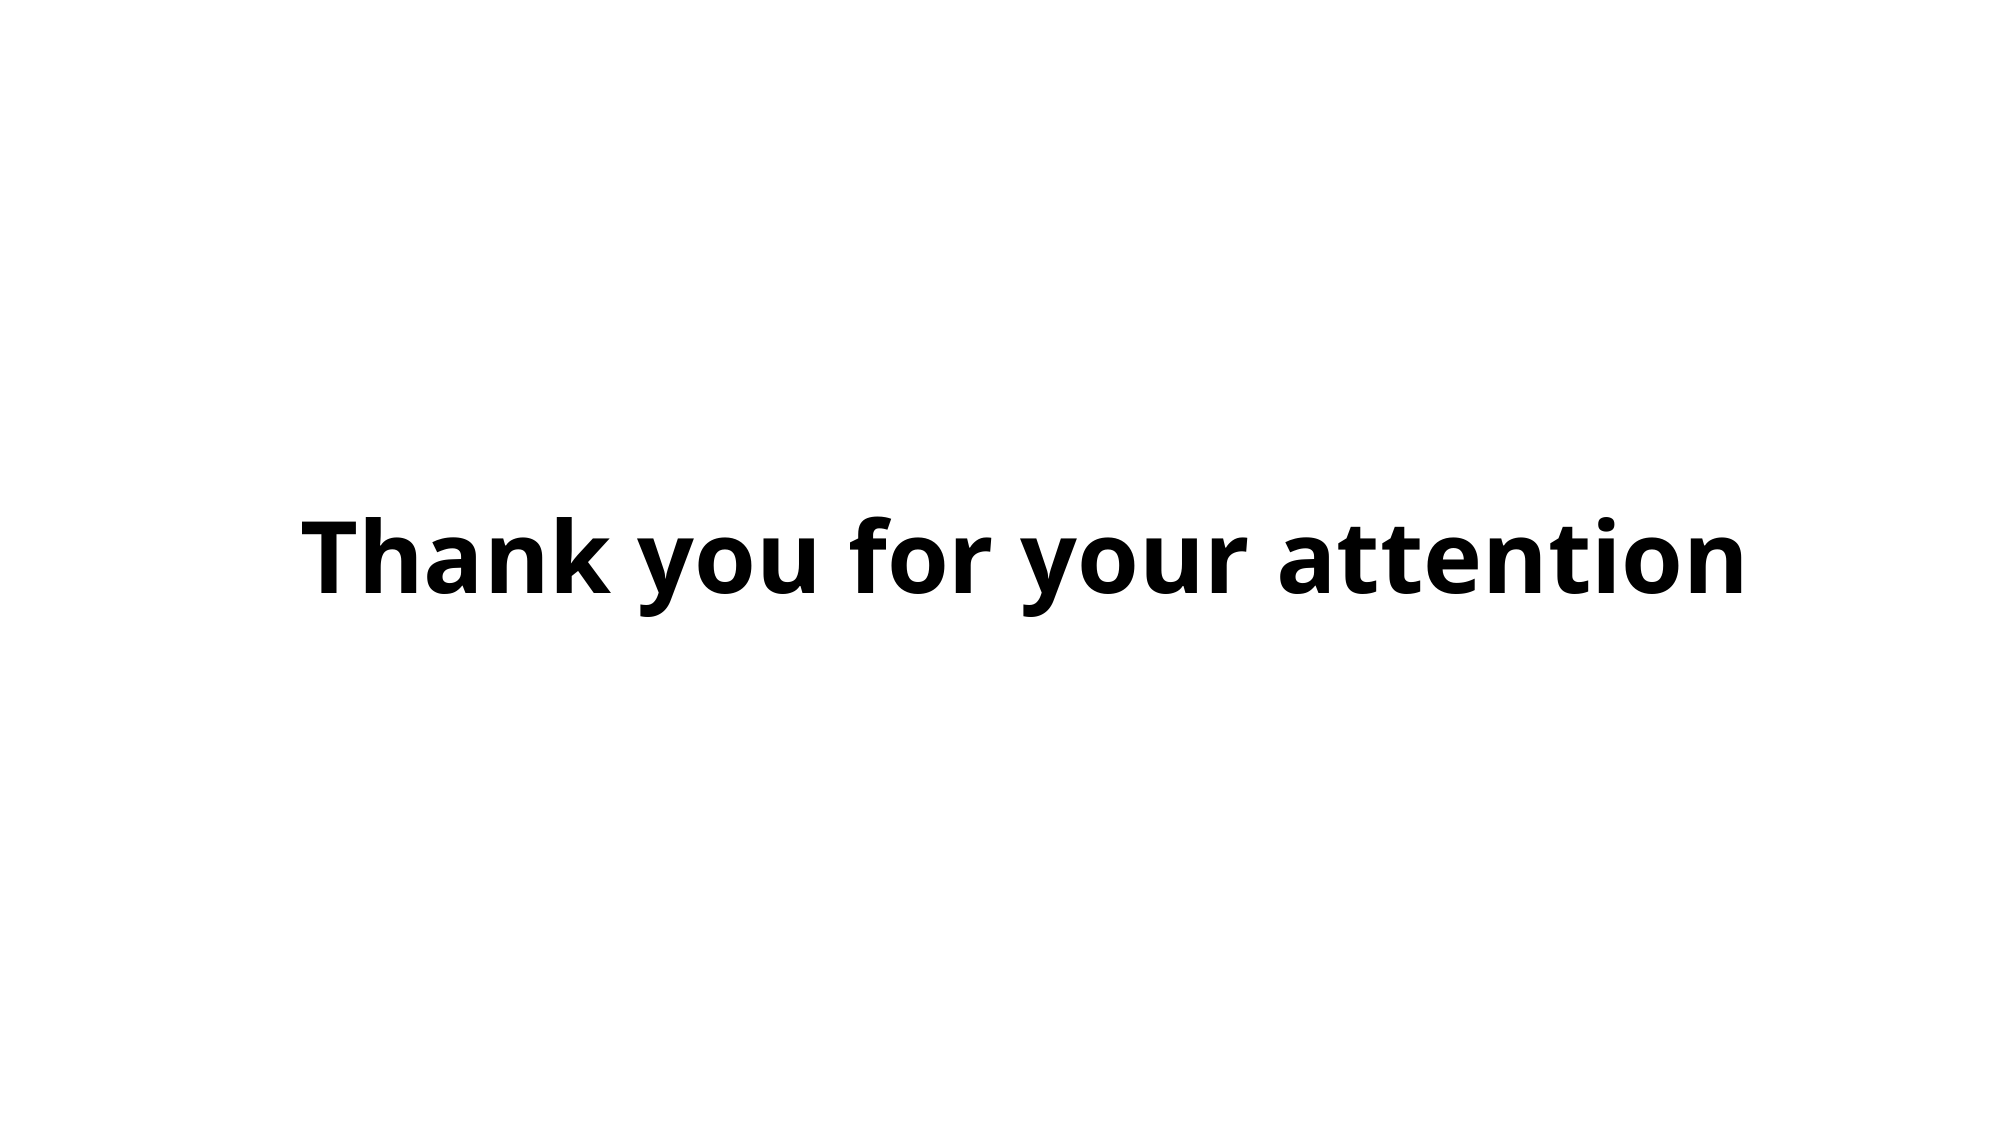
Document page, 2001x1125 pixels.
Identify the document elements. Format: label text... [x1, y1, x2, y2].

text_box Thank you for your attention [0, 229, 2000, 622]
